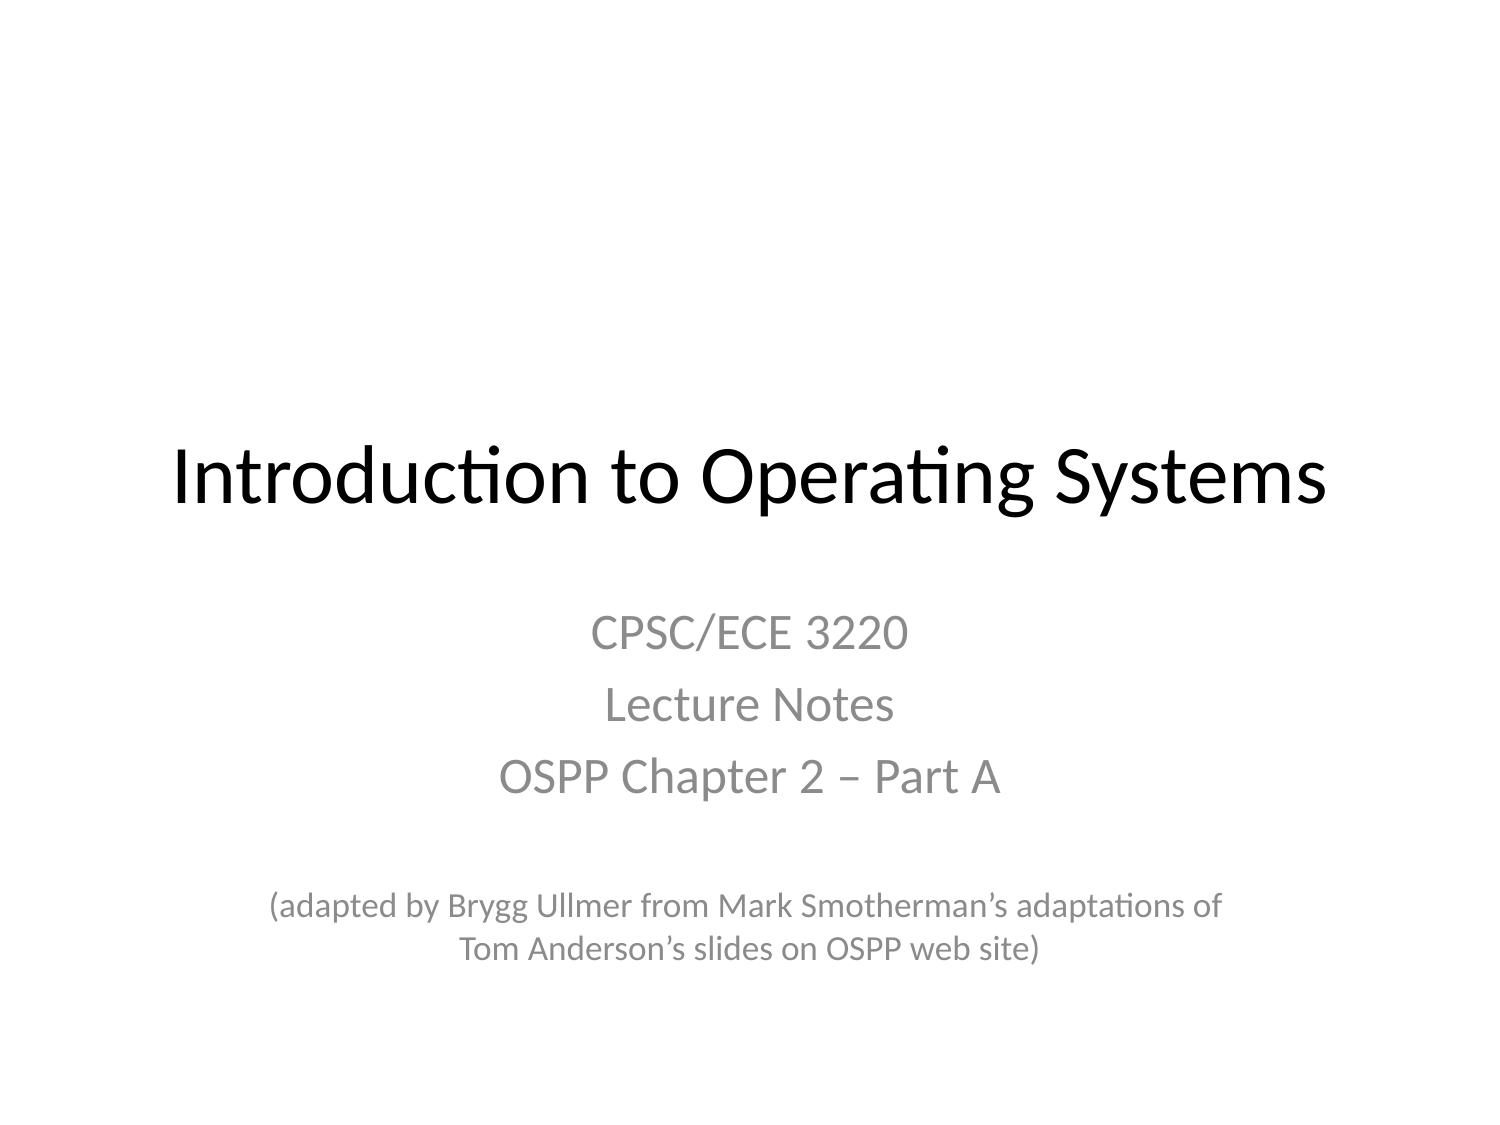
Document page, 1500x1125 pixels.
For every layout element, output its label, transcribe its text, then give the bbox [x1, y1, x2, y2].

subtitle CPSC/ECE 3220 Lecture Notes OSPP Chapter 2 – Part A (adapted by Brygg Ullmer from Mark Smotherman’s adaptations of Tom Anderson’s slides on OSPP web site) [168, 590, 1332, 976]
title Introduction to Operating Systems [112, 349, 1388, 591]
